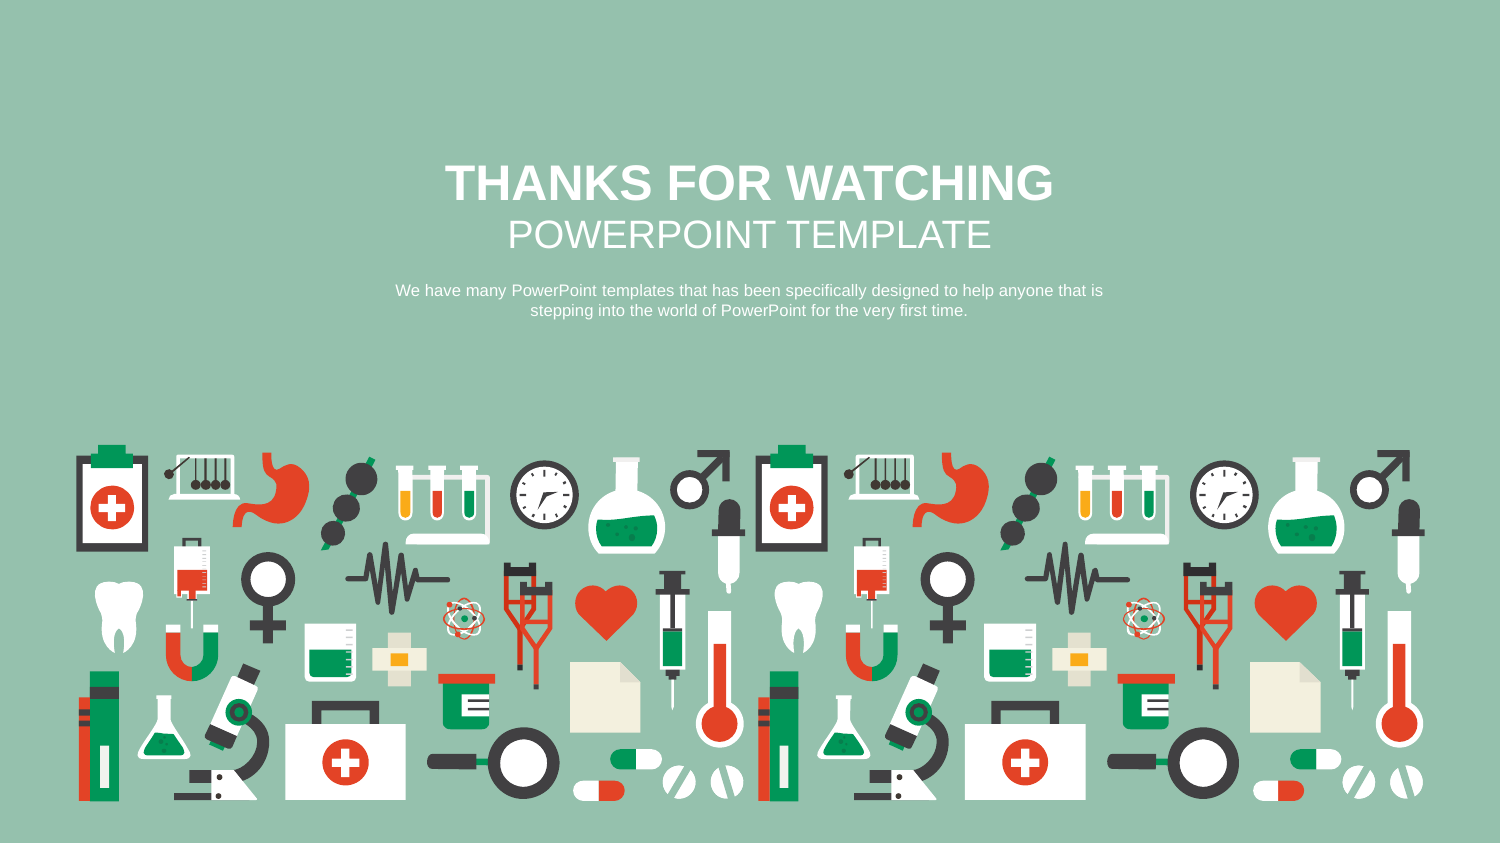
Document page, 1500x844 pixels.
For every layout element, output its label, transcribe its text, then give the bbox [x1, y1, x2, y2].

text_box We have many PowerPoint templates that has been specifically designed to help anyone that is stepping into the world of PowerPoint for the very first time. [371, 279, 1129, 320]
text_box THANKS FOR WATCHING [444, 149, 1055, 210]
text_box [75, 444, 1425, 803]
text_box POWERPOINT TEMPLATE [507, 209, 993, 257]
